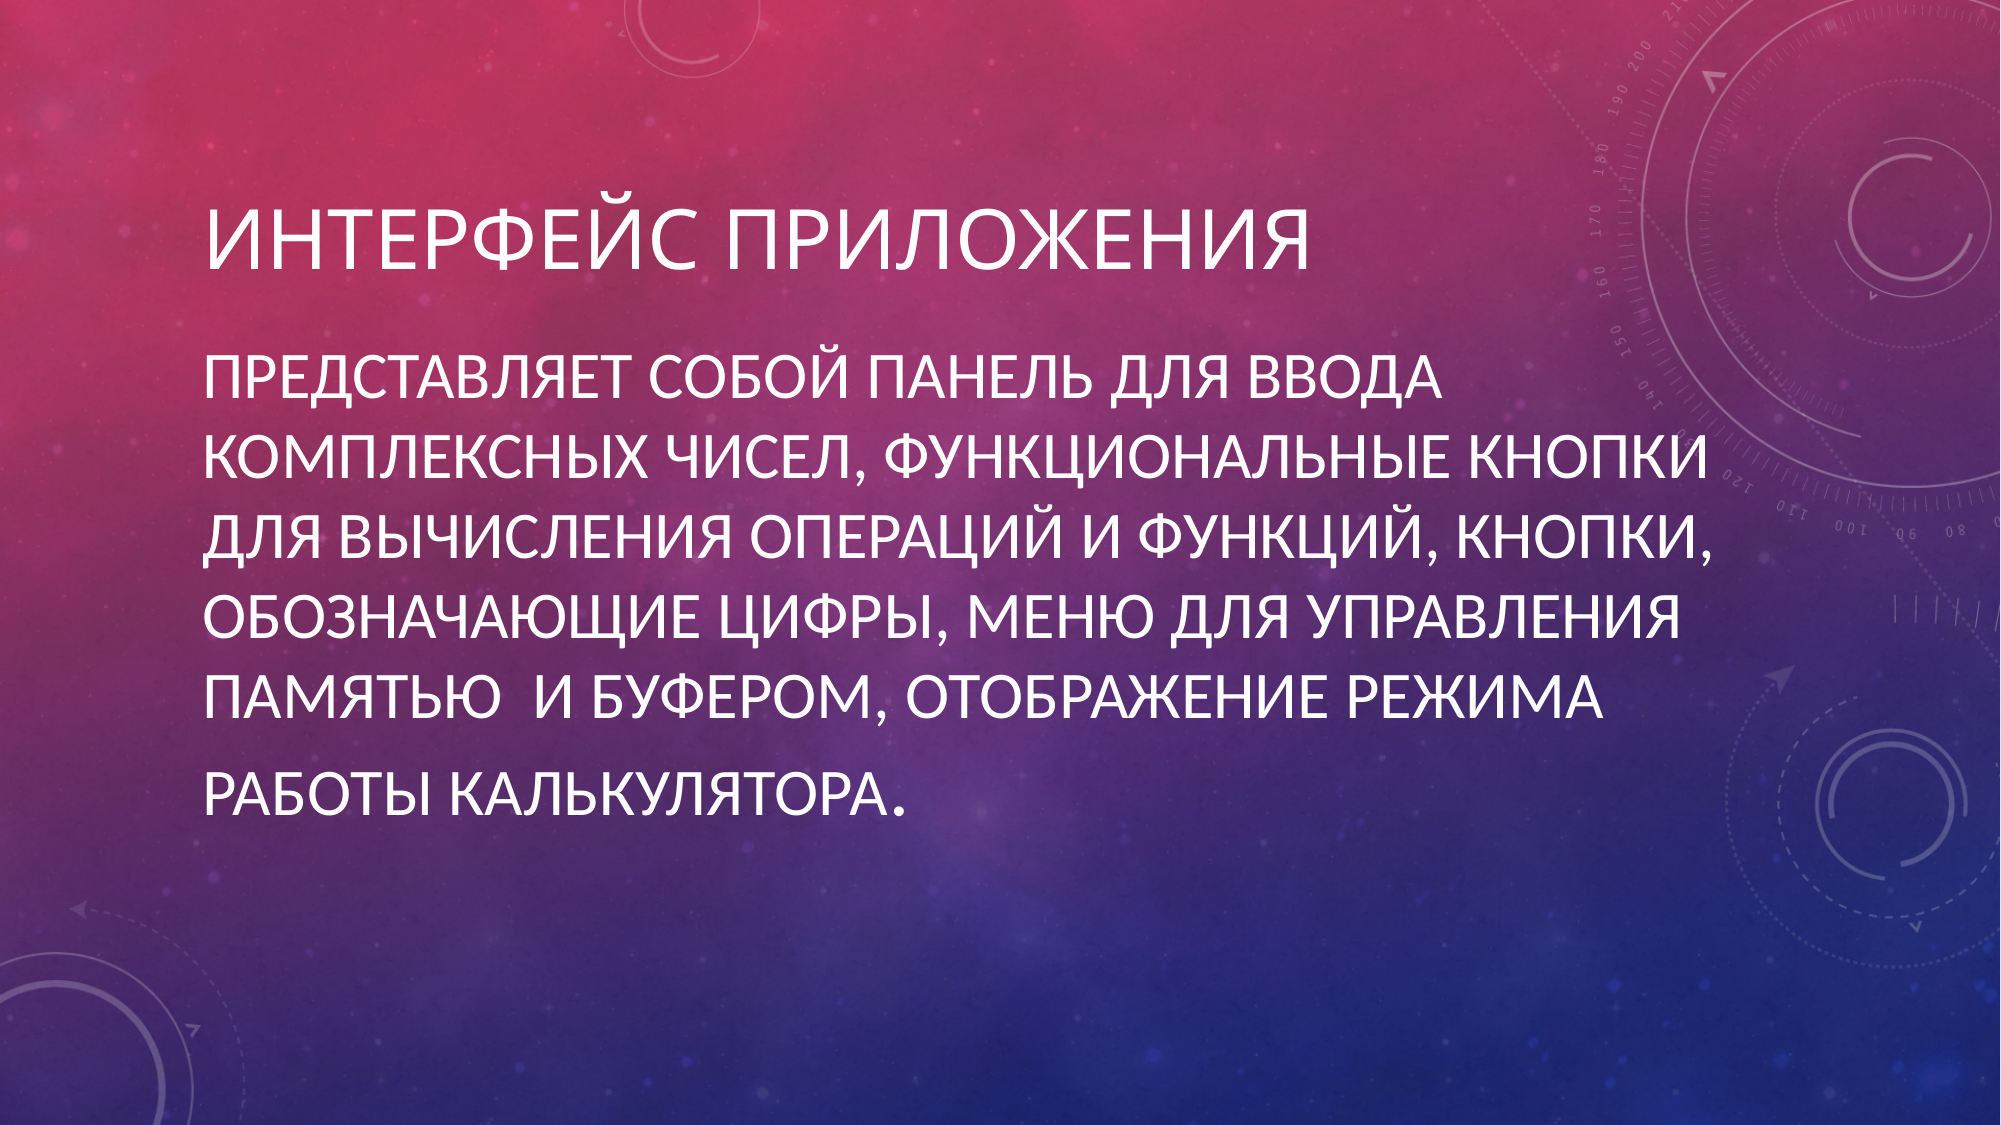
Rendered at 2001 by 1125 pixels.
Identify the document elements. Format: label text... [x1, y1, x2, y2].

title Интерфейс приложения [187, 65, 1813, 294]
list представляет собой панель для ввода комплексных чисел, функциональные кнопки для вычисления операций и функций, кнопки, обозначающие цифры, меню для управления памятью и буфером, отображение режима работы калькулятора. [187, 324, 1813, 952]
picture [0, 0, 2001, 1125]
